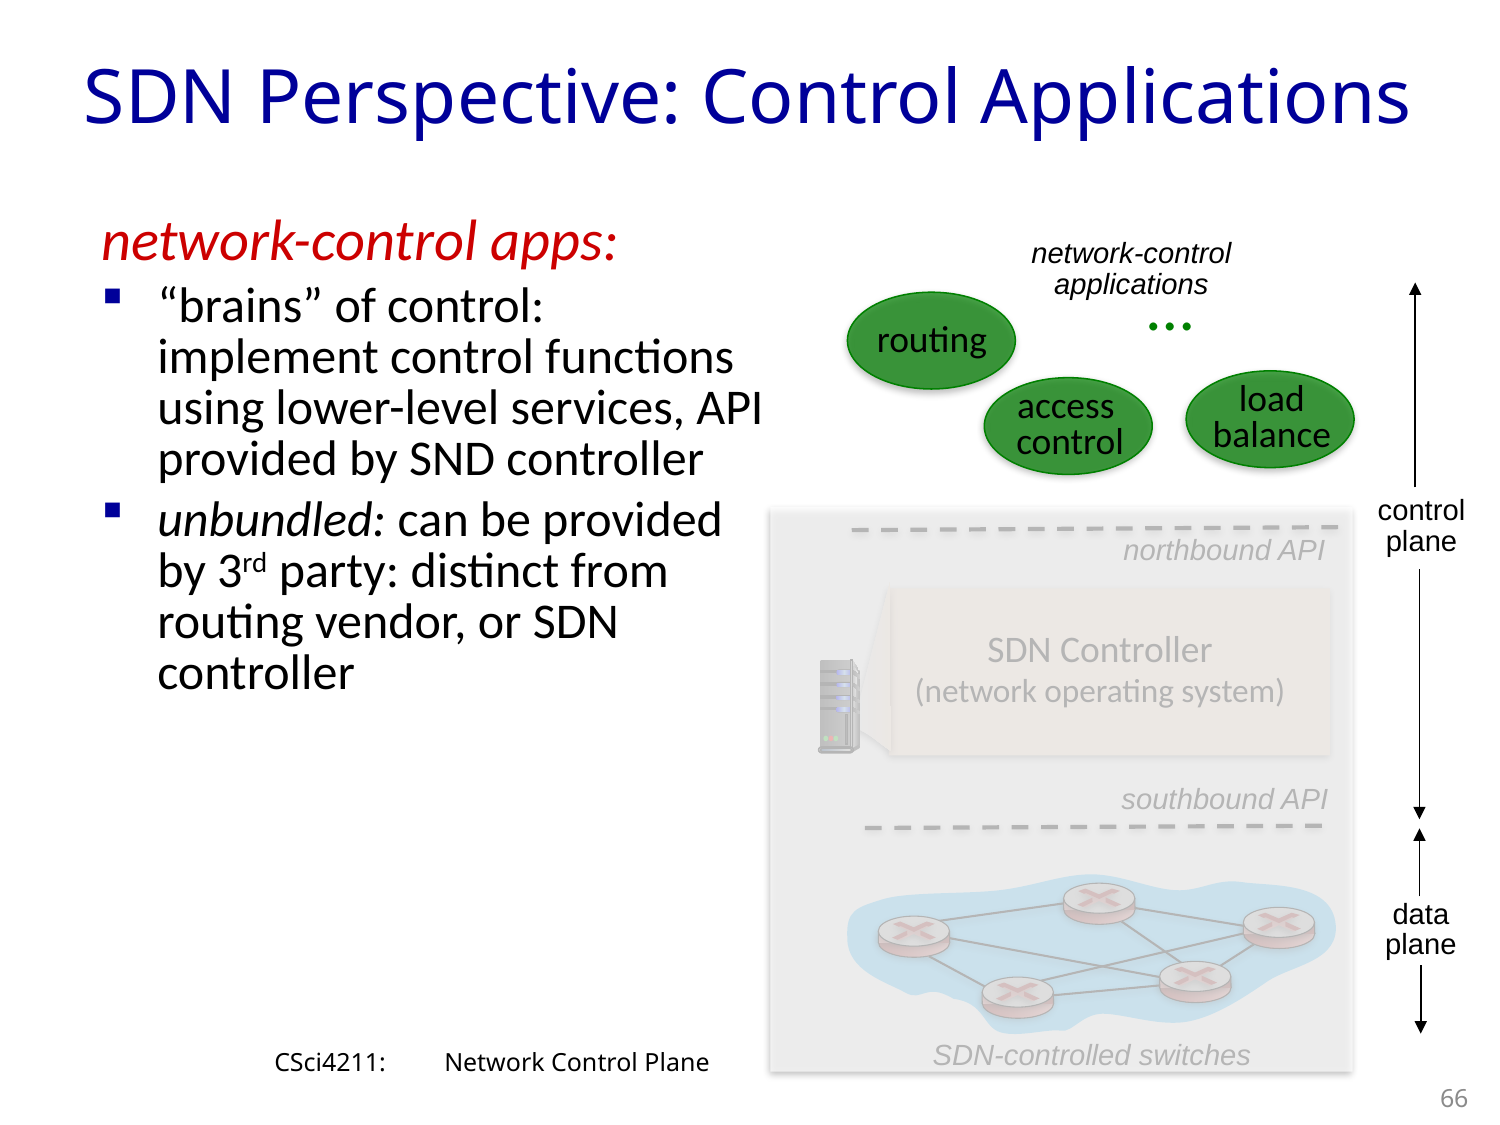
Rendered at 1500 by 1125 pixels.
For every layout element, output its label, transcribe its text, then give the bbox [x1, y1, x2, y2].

footer CSci4211: Network Control Plane [254, 1046, 730, 1107]
text_box network-control applications [936, 231, 1327, 308]
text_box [984, 377, 1153, 475]
text_box network-control apps: “brains” of control: implement control functions using lower-level services, API provided by SND controller unbundled: can be provided by 3rd party: distinct from routing vendor, or SDN controller [86, 204, 797, 1027]
text_box SDN Perspective: Control Applications [69, 41, 1428, 146]
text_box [847, 291, 1016, 390]
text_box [846, 874, 1337, 1035]
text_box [851, 526, 1351, 531]
text_box … [1132, 308, 1209, 351]
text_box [818, 582, 1331, 756]
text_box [864, 825, 1324, 829]
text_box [1185, 370, 1355, 468]
text_box control plane [1362, 488, 1481, 565]
text_box data plane [1370, 892, 1472, 969]
text_box [770, 506, 1353, 1072]
slide_number 66 [1393, 1076, 1484, 1122]
